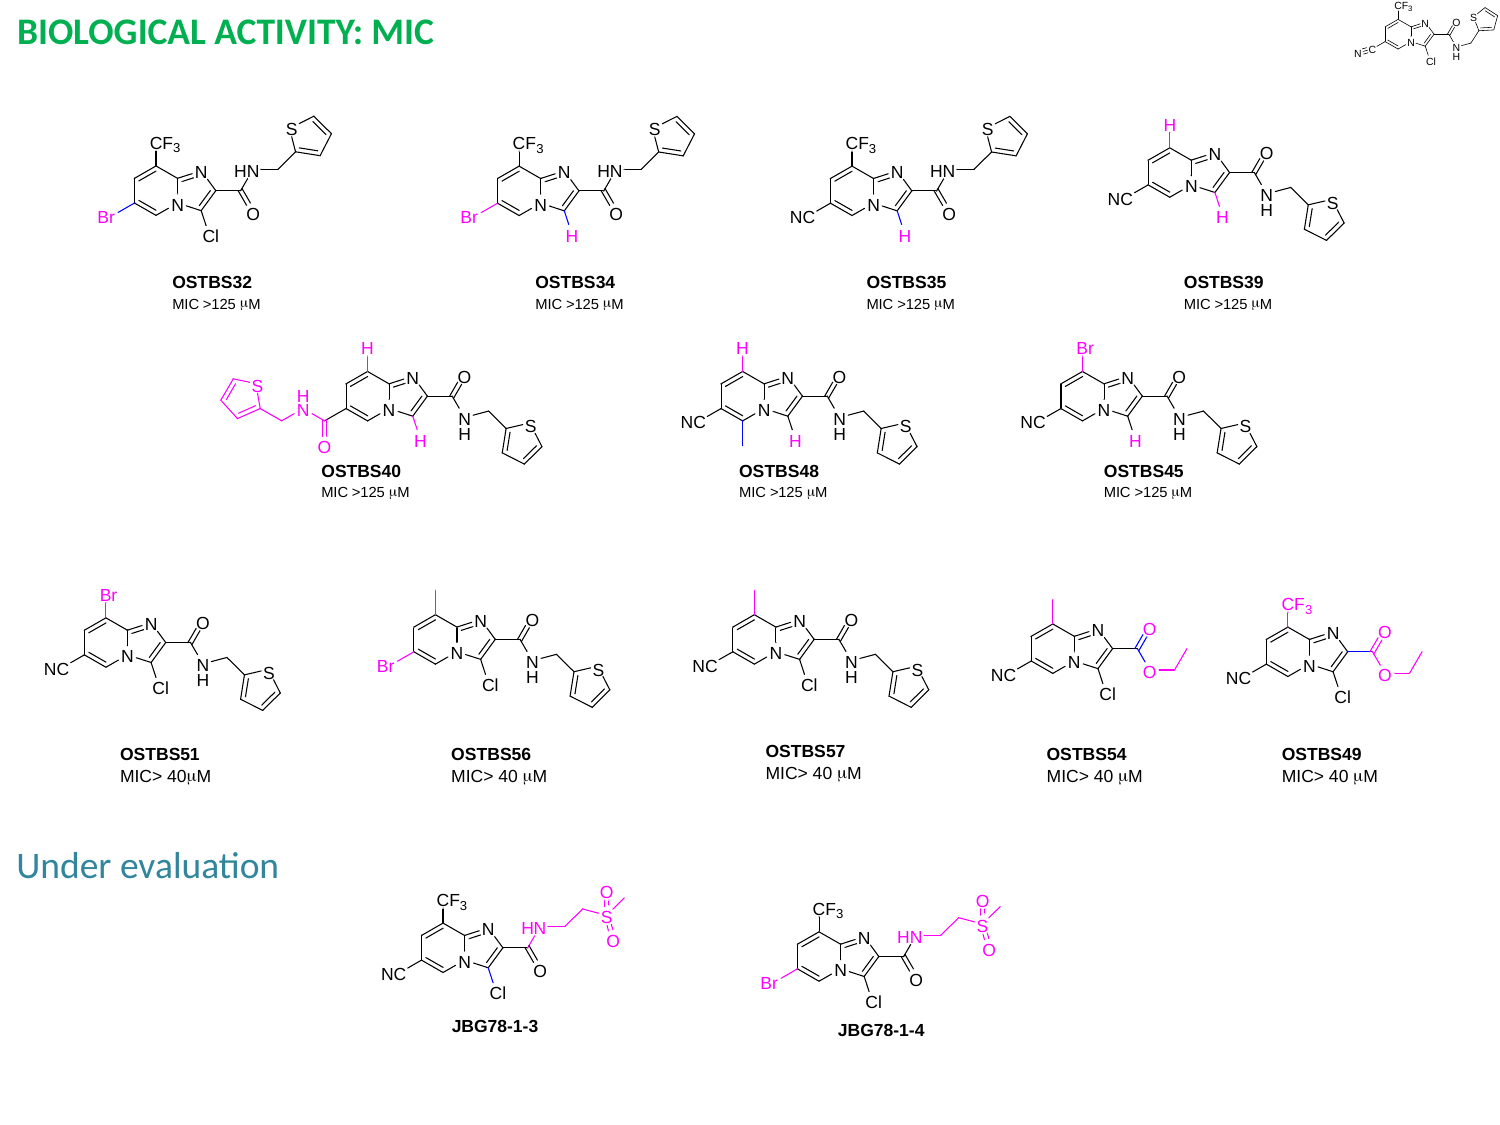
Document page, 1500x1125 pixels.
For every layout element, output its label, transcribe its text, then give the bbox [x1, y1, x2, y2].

text_box BIOLOGICAL ACTIVITY: MIC [2, 0, 450, 60]
text_box Under evaluation [1, 834, 34, 894]
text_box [40, 113, 1427, 1051]
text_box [1352, 0, 1500, 68]
